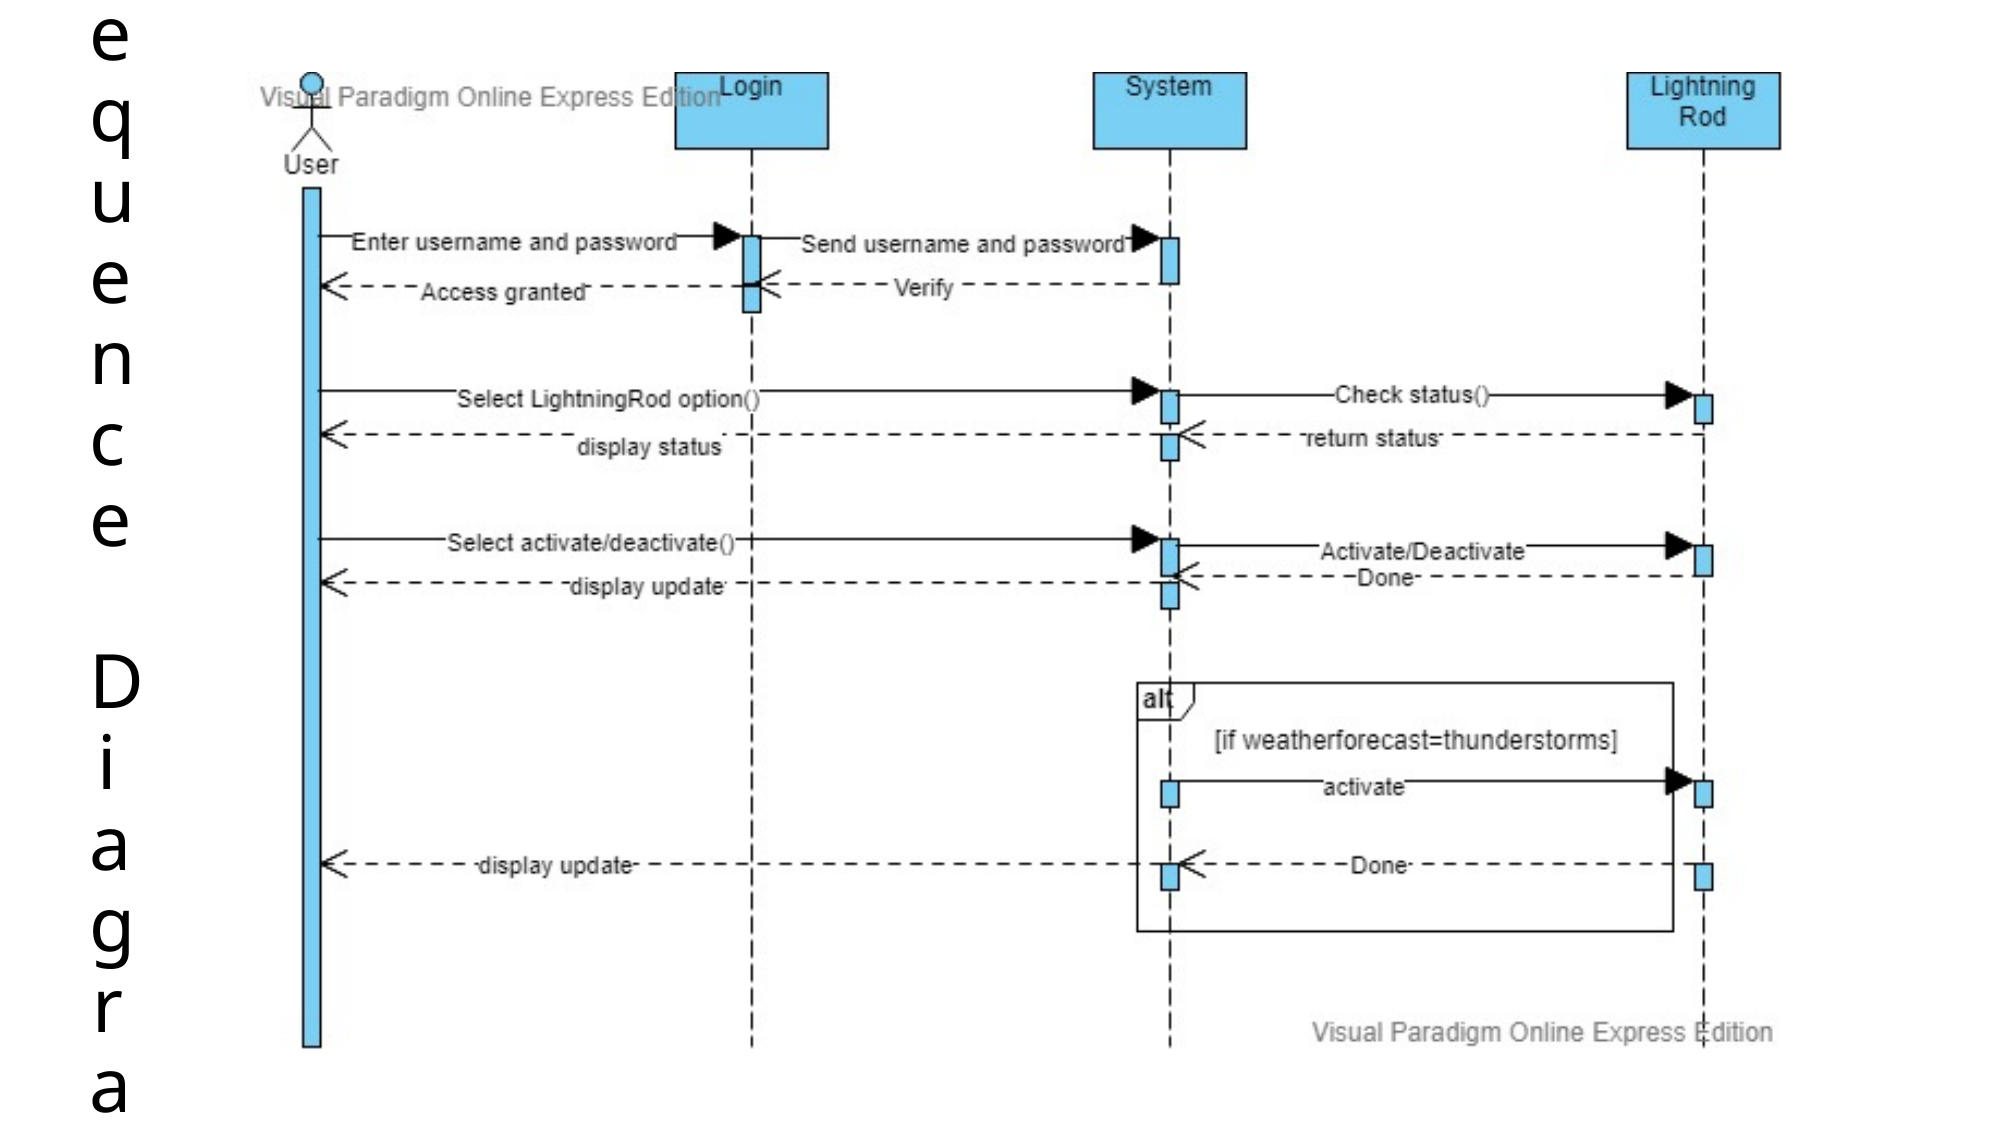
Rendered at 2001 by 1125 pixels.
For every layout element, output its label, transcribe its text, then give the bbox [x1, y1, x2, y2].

picture [246, 72, 1786, 1053]
title Sequence Diagram [81, 56, 133, 1069]
